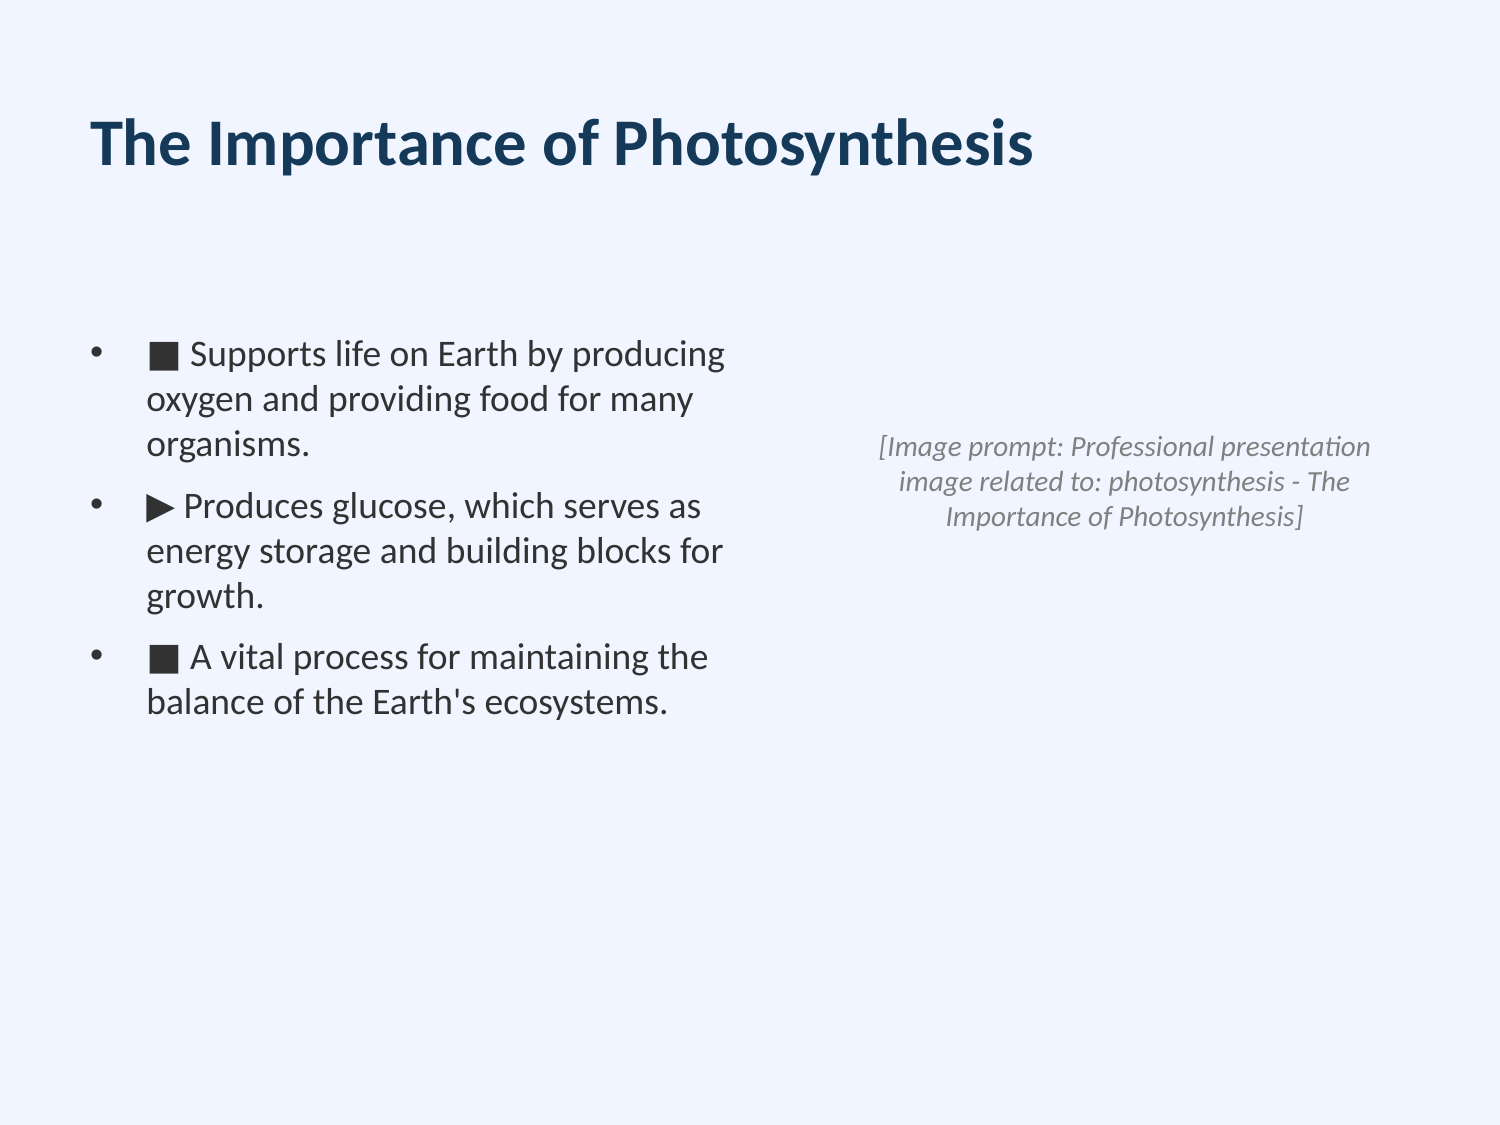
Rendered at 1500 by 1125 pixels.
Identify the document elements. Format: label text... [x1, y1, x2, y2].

list ■ Supports life on Earth by producing oxygen and providing food for many organisms. ▶ Produces glucose, which serves as energy storage and building blocks for growth. ■ A vital process for maintaining the balance of the Earth's ecosystems. [75, 224, 788, 900]
text_box [Image prompt: Professional presentation image related to: photosynthesis - The Importance of Photosynthesis] [862, 374, 1388, 540]
title The Importance of Photosynthesis [75, 45, 1425, 233]
